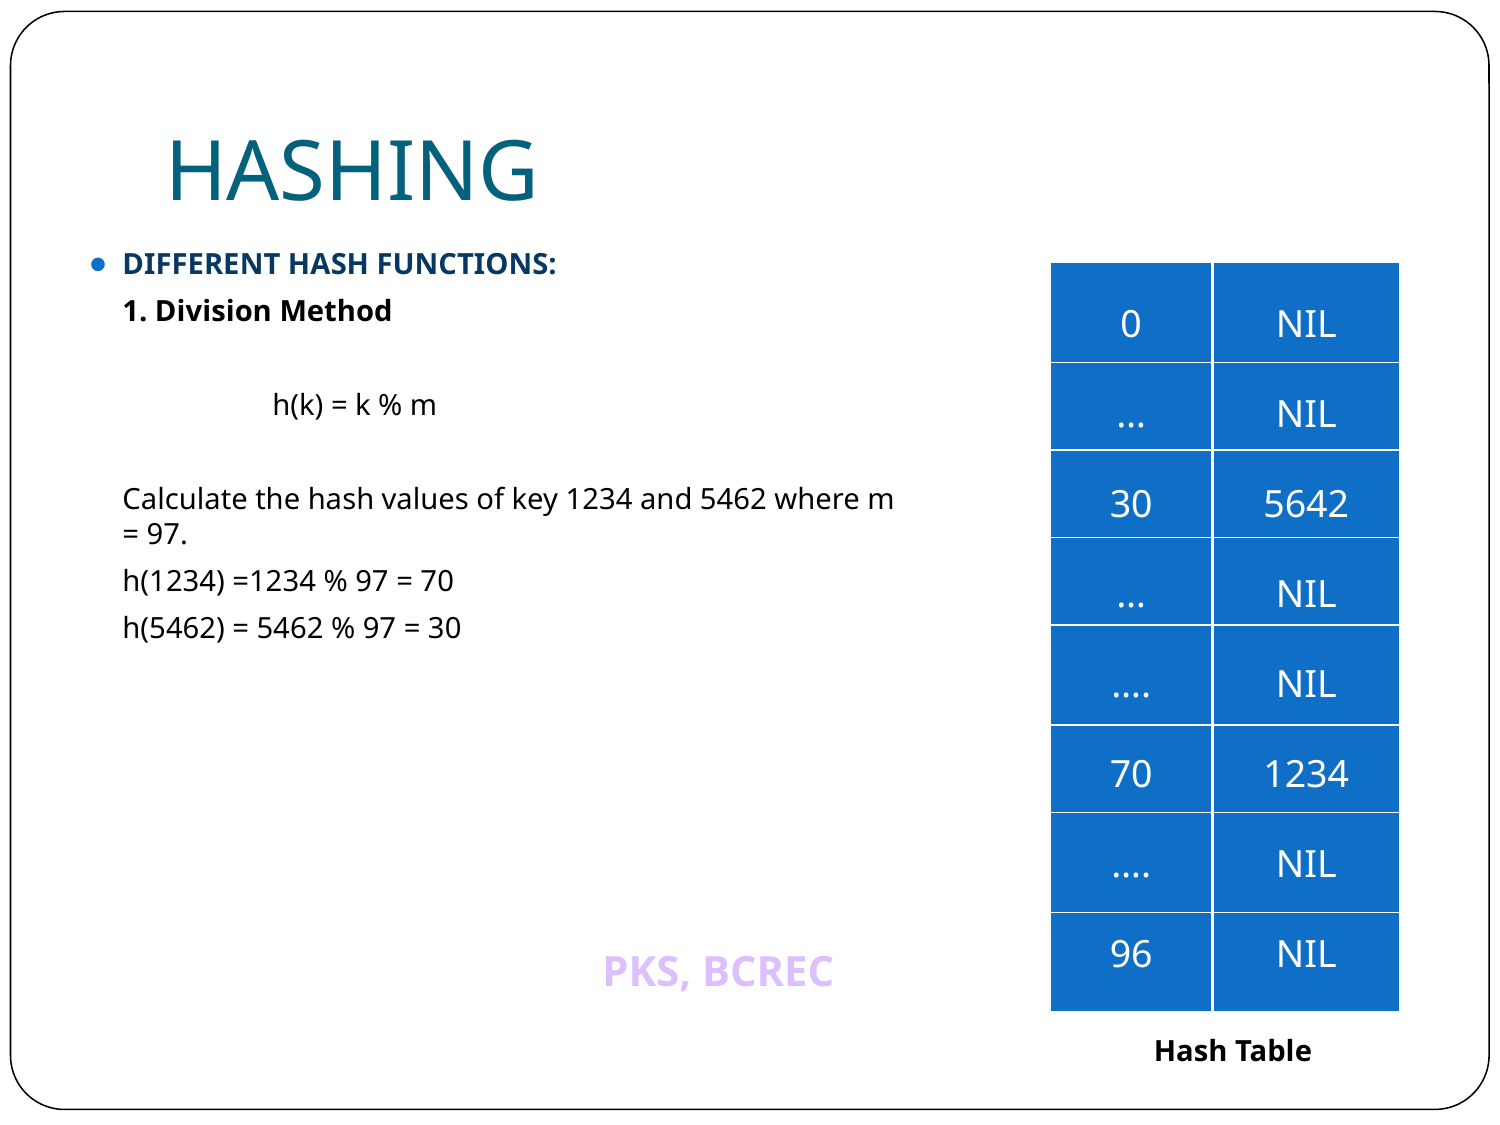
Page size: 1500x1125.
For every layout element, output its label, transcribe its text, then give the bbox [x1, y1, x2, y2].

title HASHING [150, 45, 1425, 233]
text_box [1212, 262, 1401, 1013]
list DIFFERENT HASH FUNCTIONS: 1. Division Method h(k) = k % m Calculate the hash values of key 1234 and 5462 where m = 97. h(1234) =1234 % 97 = 70 h(5462) = 5462 % 97 = 30 [62, 237, 913, 1063]
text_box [1049, 262, 1210, 1013]
text_box Hash Table [1138, 1024, 1357, 1086]
